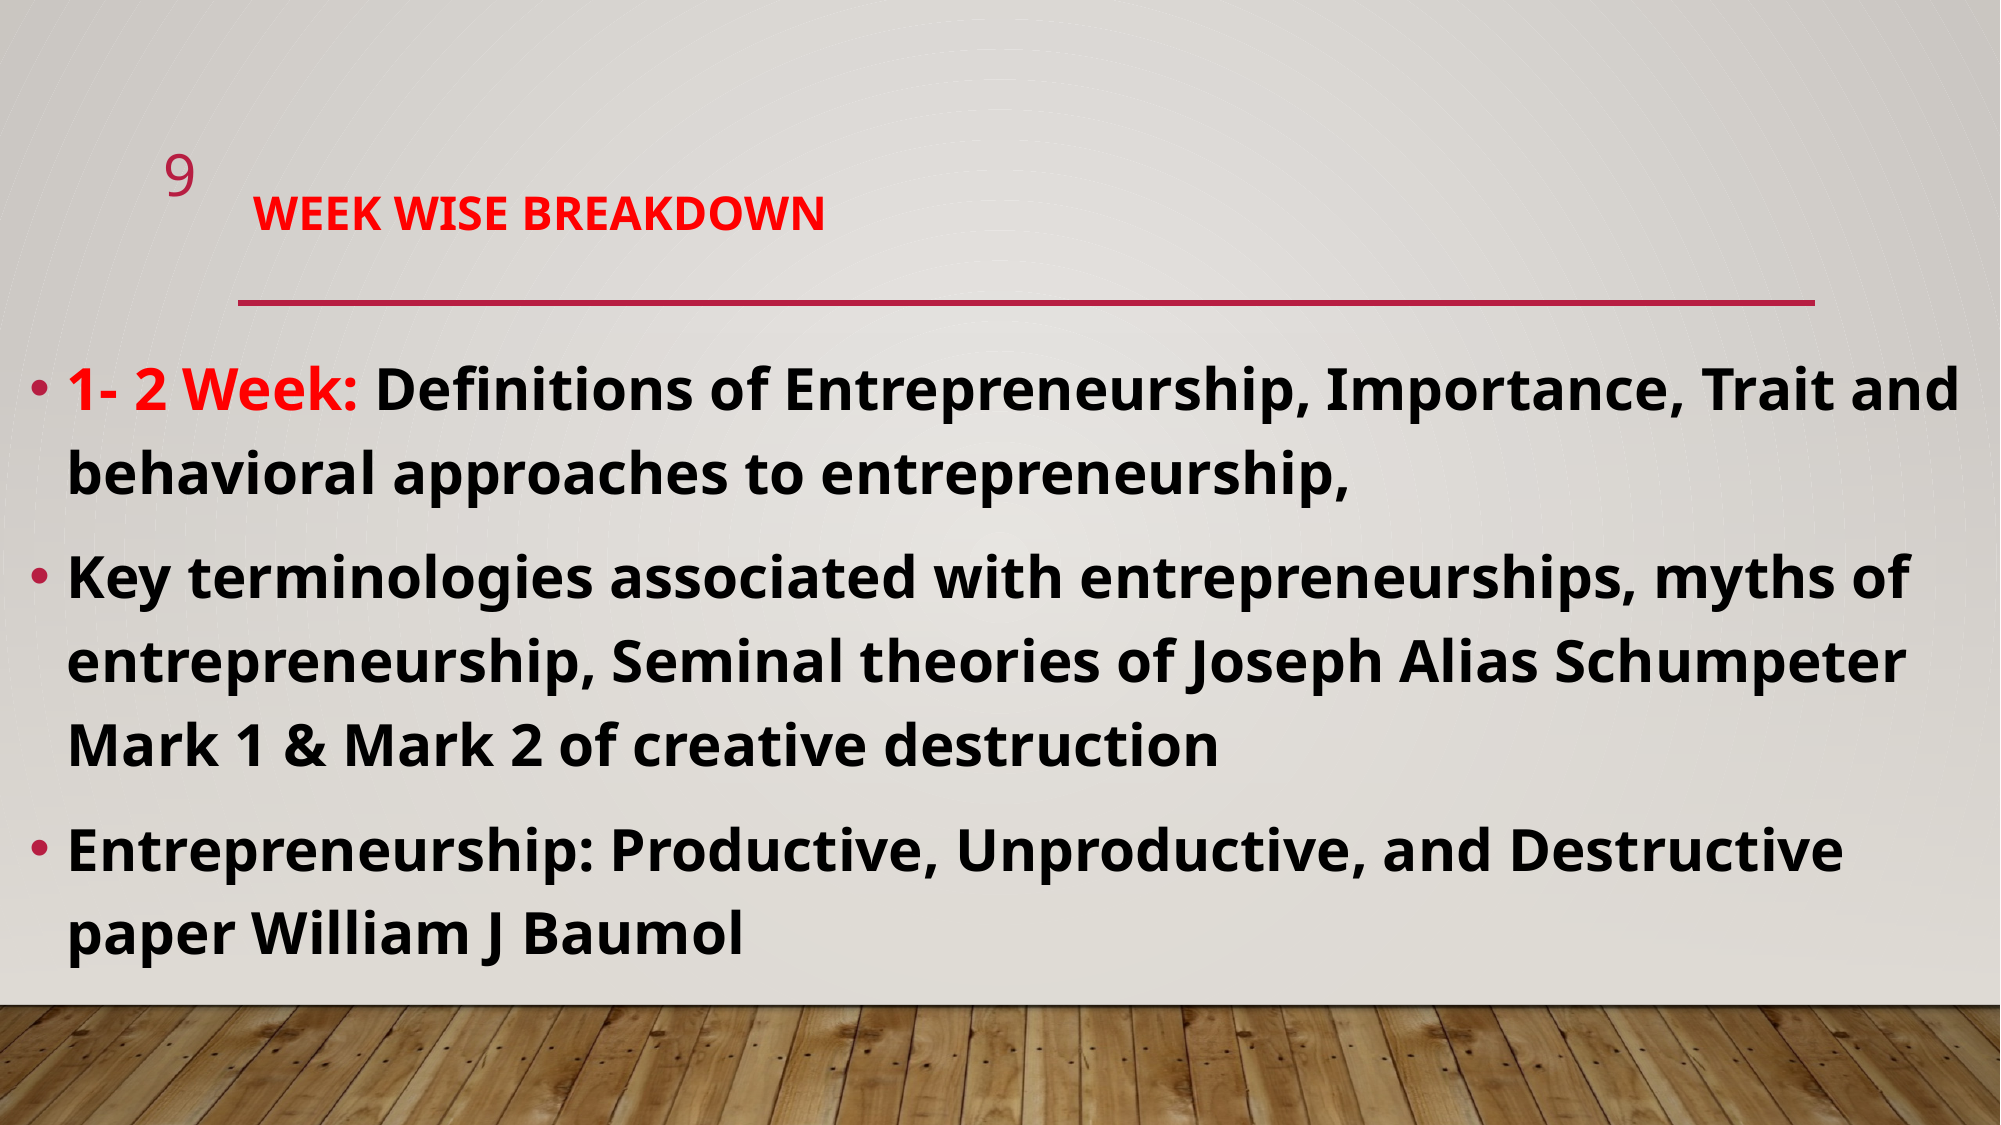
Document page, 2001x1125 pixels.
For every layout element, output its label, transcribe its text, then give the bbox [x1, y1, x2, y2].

slide_number 9 [78, 131, 212, 214]
picture [0, 1005, 2000, 1125]
title Week Wise Breakdown [238, 131, 1814, 305]
list 1- 2 Week: Definitions of Entrepreneurship, Importance, Trait and behavioral approaches to entrepreneurship, Key terminologies associated with entrepreneurships, myths of entrepreneurship, Seminal theories of Joseph Alias Schumpeter Mark 1 & Mark 2 of creative destruction Entrepreneurship: Productive, Unproductive, and Destructive paper William J Baumol [14, 330, 2000, 1005]
